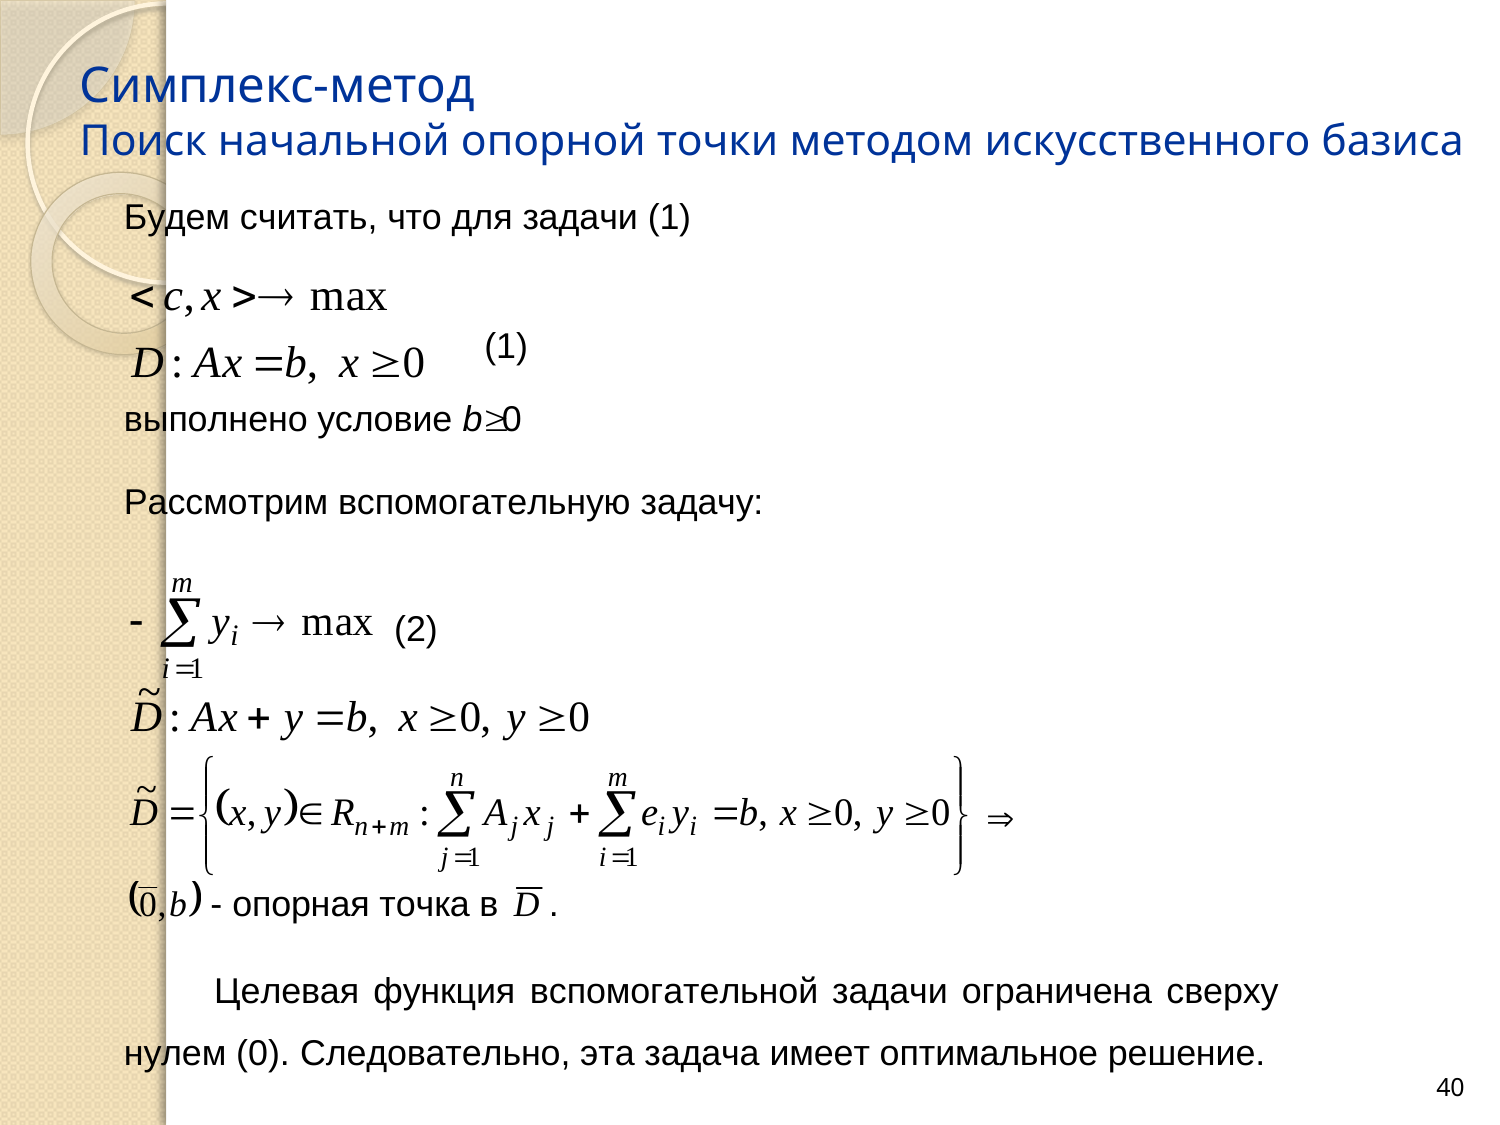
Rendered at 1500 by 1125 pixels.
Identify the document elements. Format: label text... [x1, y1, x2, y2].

slide_number 40 [1413, 1034, 1488, 1113]
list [123, 184, 1282, 1094]
title Симплекс-метод Поиск начальной опорной точки методом искусственного базиса [64, 45, 1500, 173]
